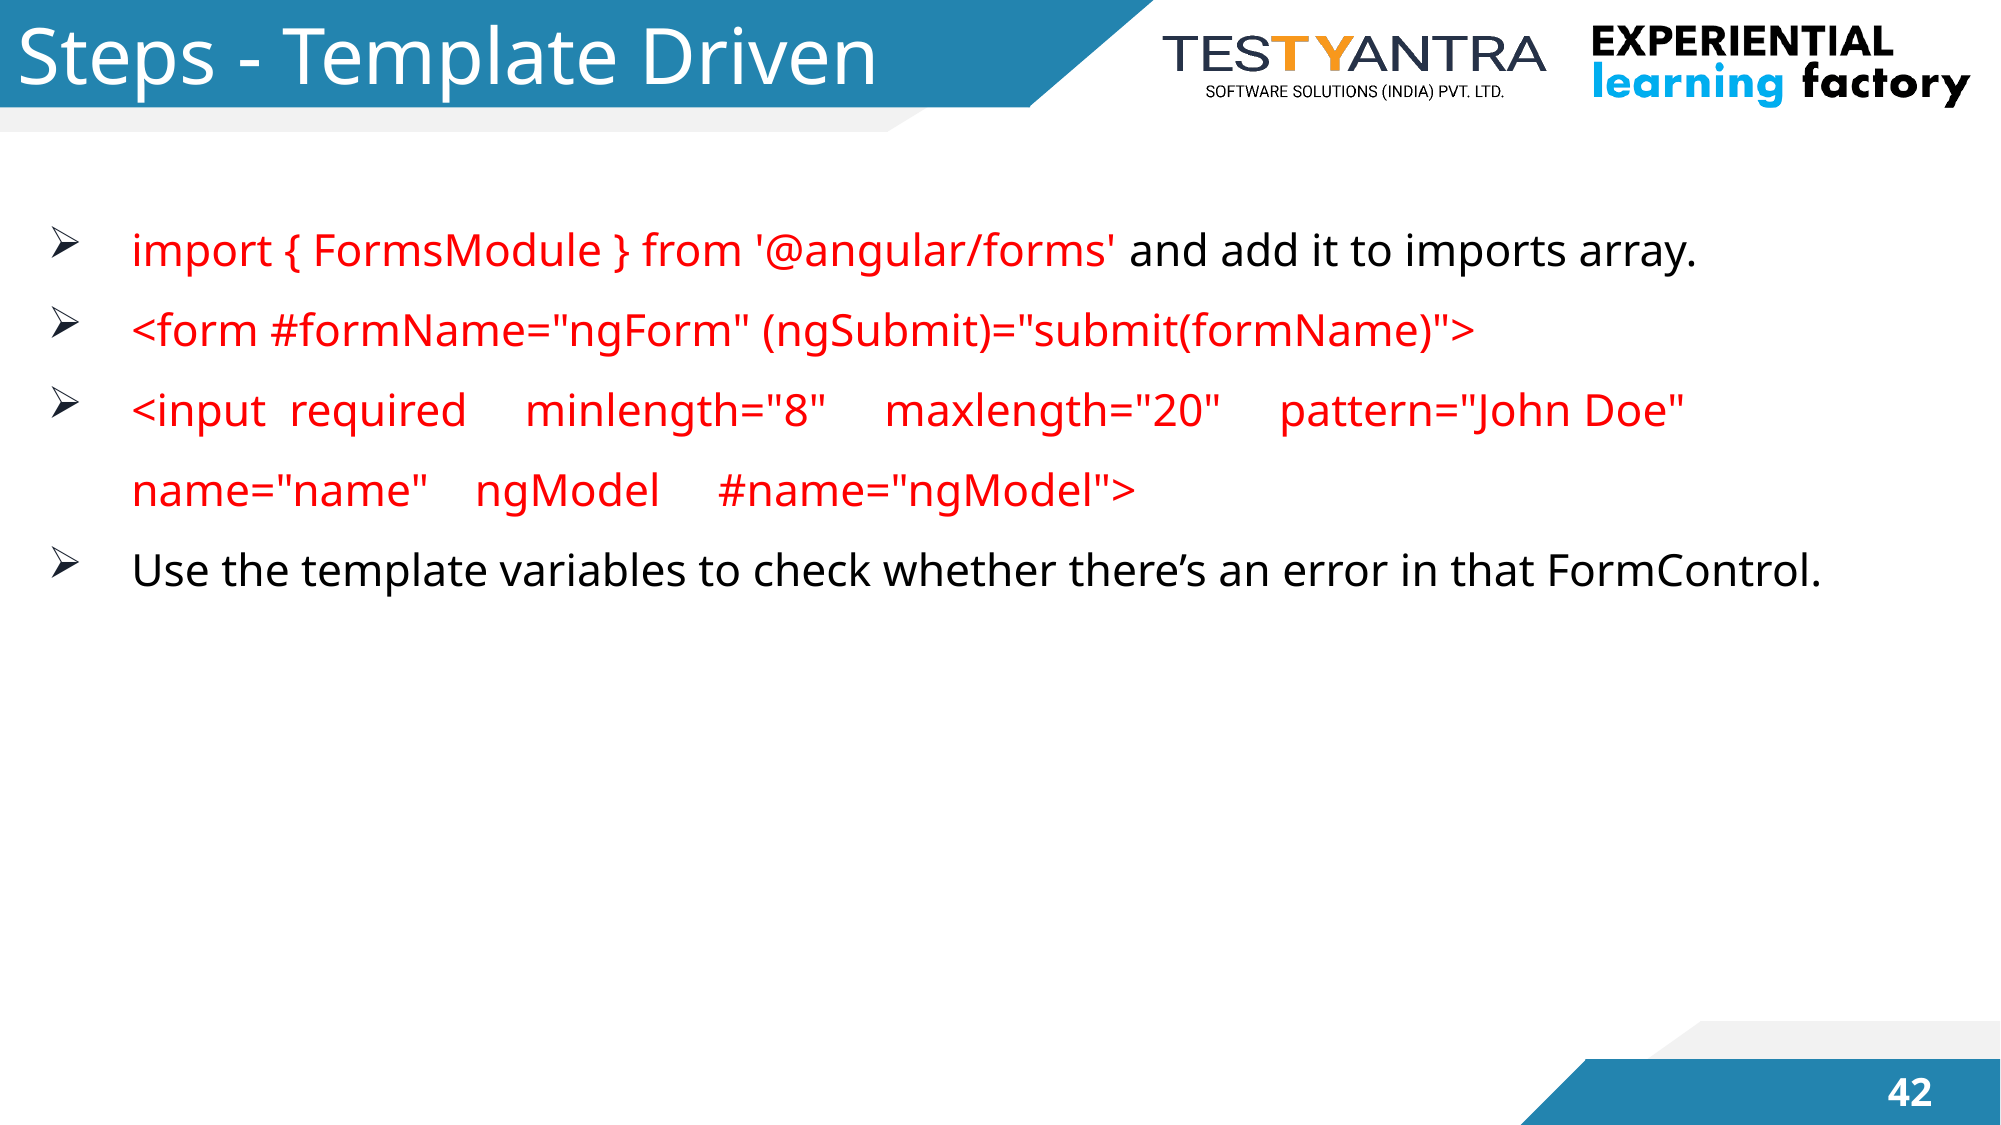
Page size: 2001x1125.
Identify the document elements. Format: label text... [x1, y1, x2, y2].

picture [1156, 14, 1554, 115]
slide_number 41 [1844, 1059, 1977, 1125]
picture [1586, 16, 1977, 113]
title Steps - Template Driven [0, 6, 1105, 101]
list import { FormsModule } from '@angular/forms' and add it to imports array. <form #formName="ngForm" (ngSubmit)="submit(formName)"> <input required minlength="8" maxlength="20" pattern="John Doe" name="name" ngModel #name="ngModel"> Use the template variables to check whether there’s an error in that FormControl. [16, 187, 1925, 677]
